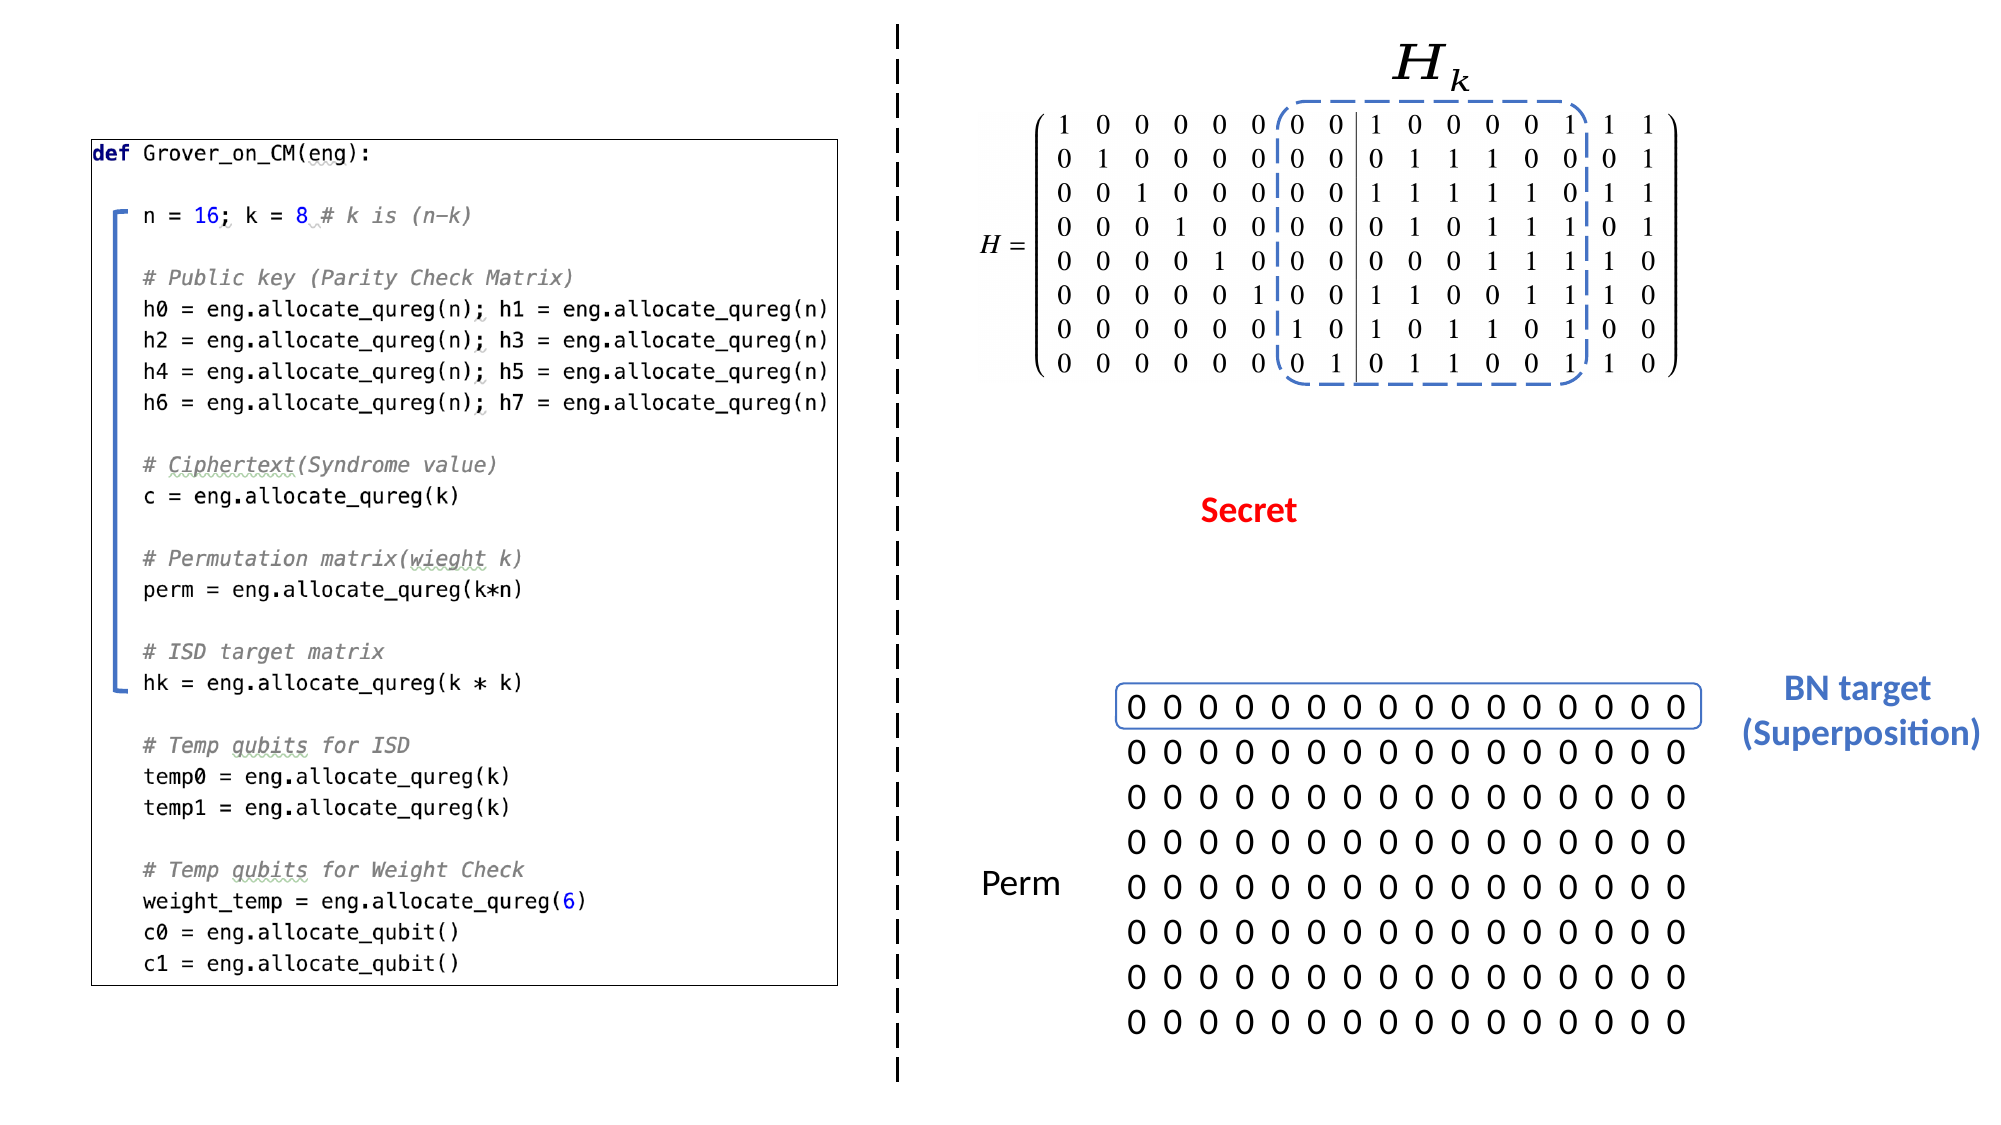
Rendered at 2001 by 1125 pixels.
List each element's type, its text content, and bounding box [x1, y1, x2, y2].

picture [978, 111, 1680, 383]
text_box [1284, 100, 1582, 111]
text_box Secret [1186, 477, 1313, 538]
text_box 0 0 0 0 0 0 0 0 0 0 0 0 0 0 0 0 0 0 0 0 0 0 0 0 0 0 0 0 0 0 0 0 0 0 0 0 0 0 0 0 0 0 0 0 0 0 0 0 0 0 0 0 0 0 0 0 0 0 0 0 0 0 0 0 0 0 0 0 0 0 0 0 0 0 0 0 0 0 0 0 0 0 0 0 0 0 0 0 0 0 0 0 0 0 0 0 0 0 0 0 0 0 0 0 0 0 0 0 0 0 0 0 0 0 0 0 0 0 0 0 0 0 0 0 0 0 0 0 [1112, 674, 2000, 1050]
picture [91, 139, 838, 986]
text_box BN target (Superposition) [1726, 656, 1997, 761]
text_box [1114, 682, 1703, 730]
text_box [44, 21, 1952, 174]
